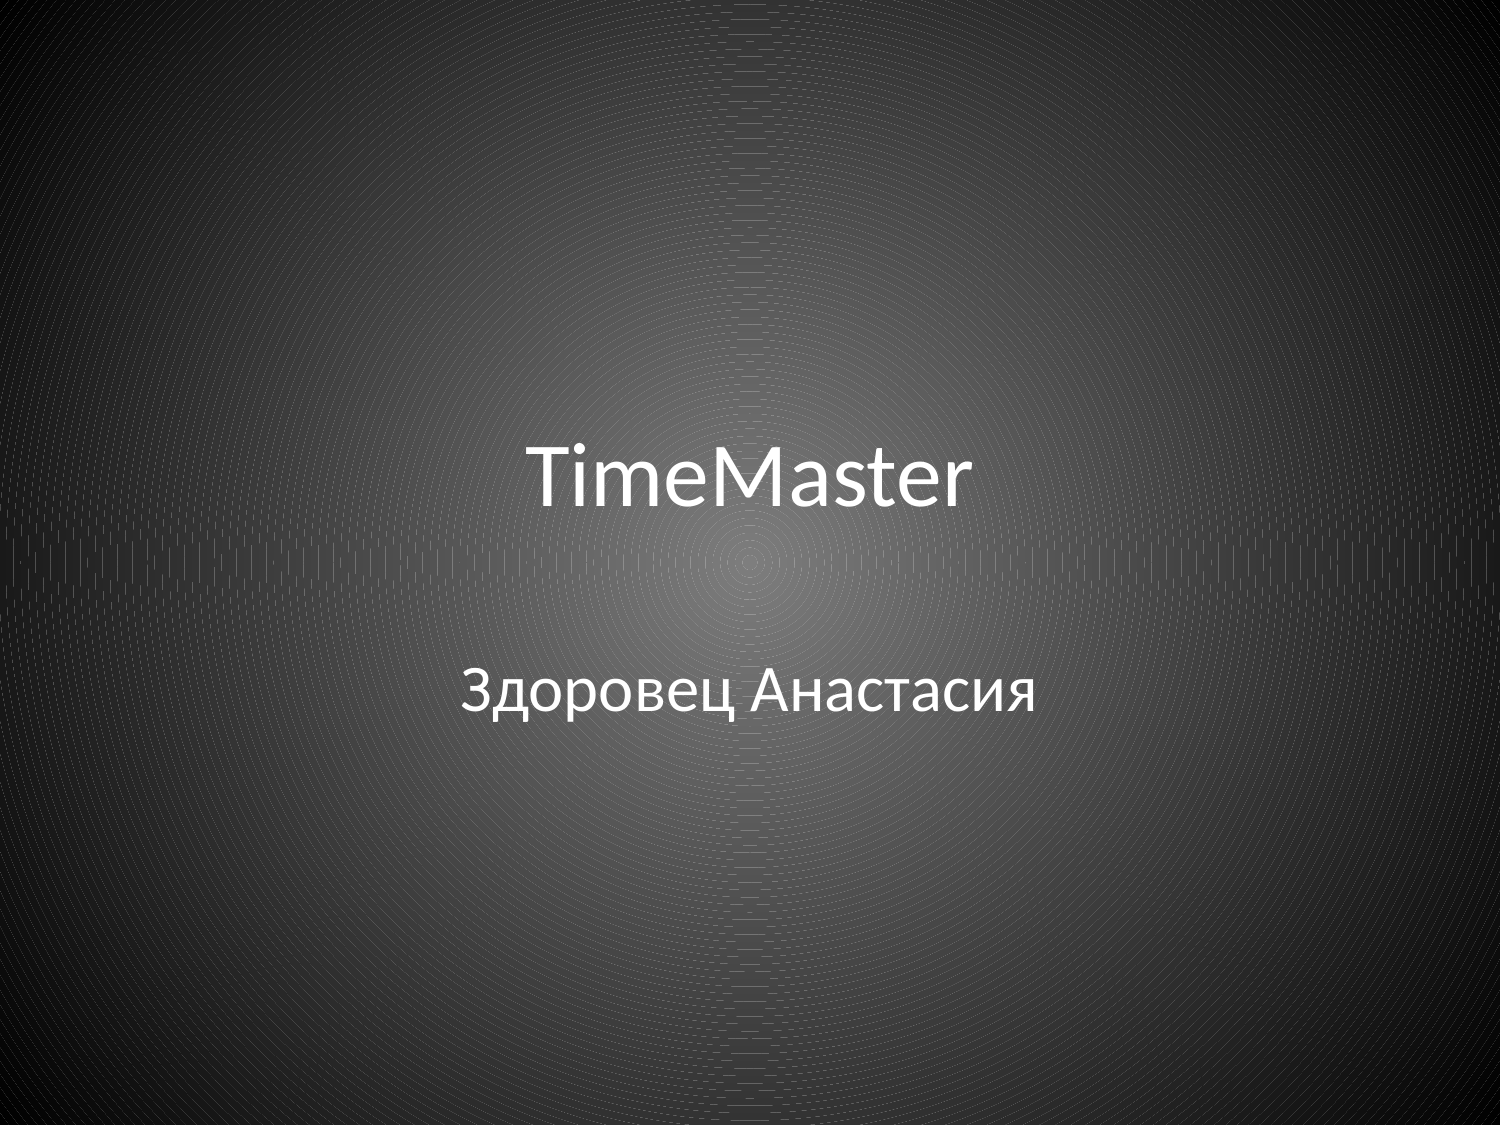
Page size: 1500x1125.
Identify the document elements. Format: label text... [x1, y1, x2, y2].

title TimeMaster [112, 349, 1388, 591]
subtitle Здоровец Анастасия [225, 637, 1275, 925]
